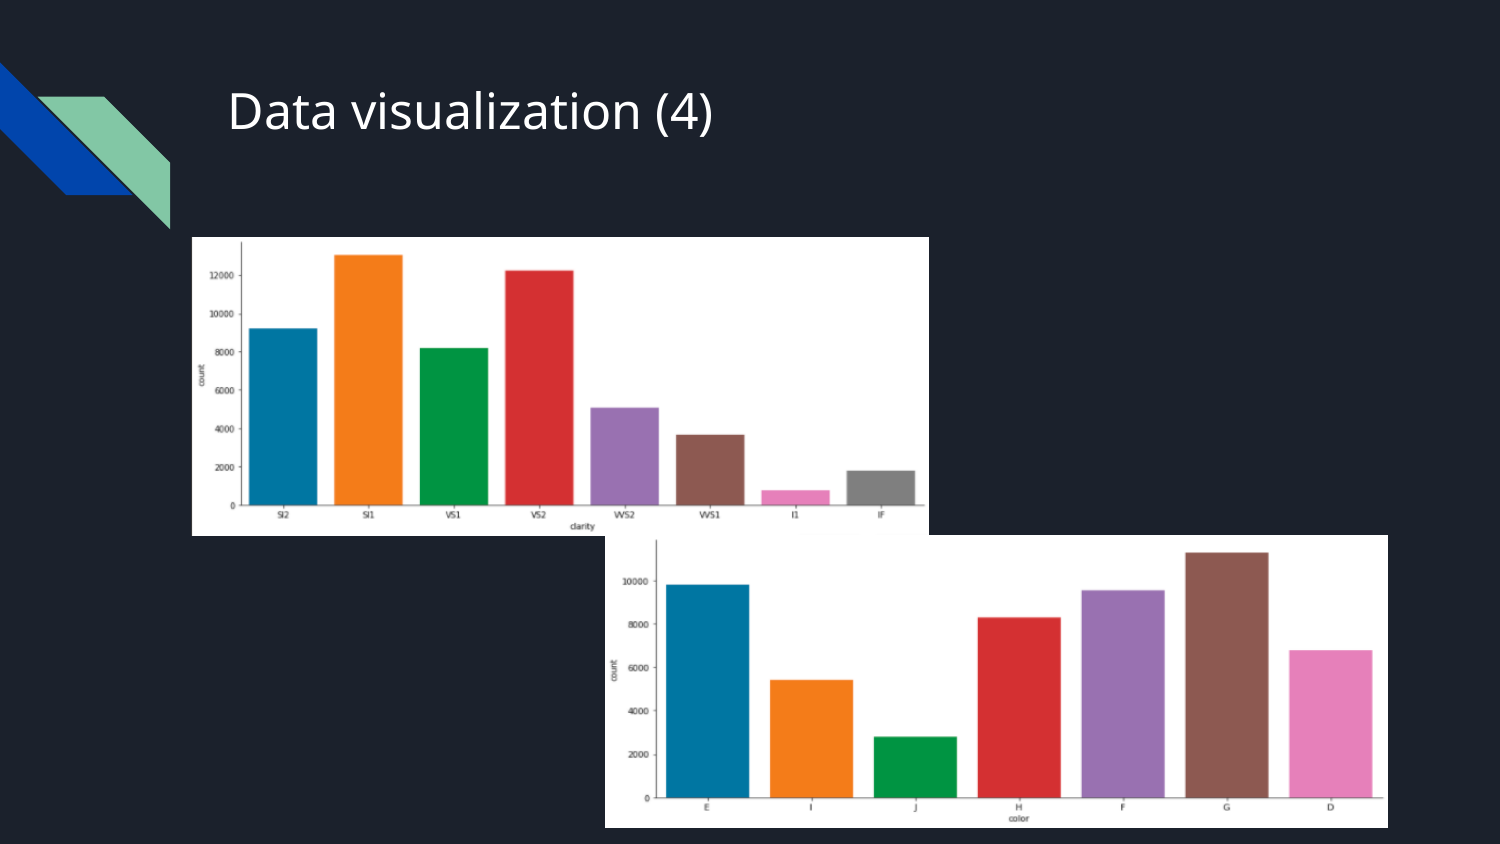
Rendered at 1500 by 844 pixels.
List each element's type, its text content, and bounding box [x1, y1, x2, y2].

title Data visualization (4) [212, 64, 1368, 215]
picture [191, 237, 1389, 828]
